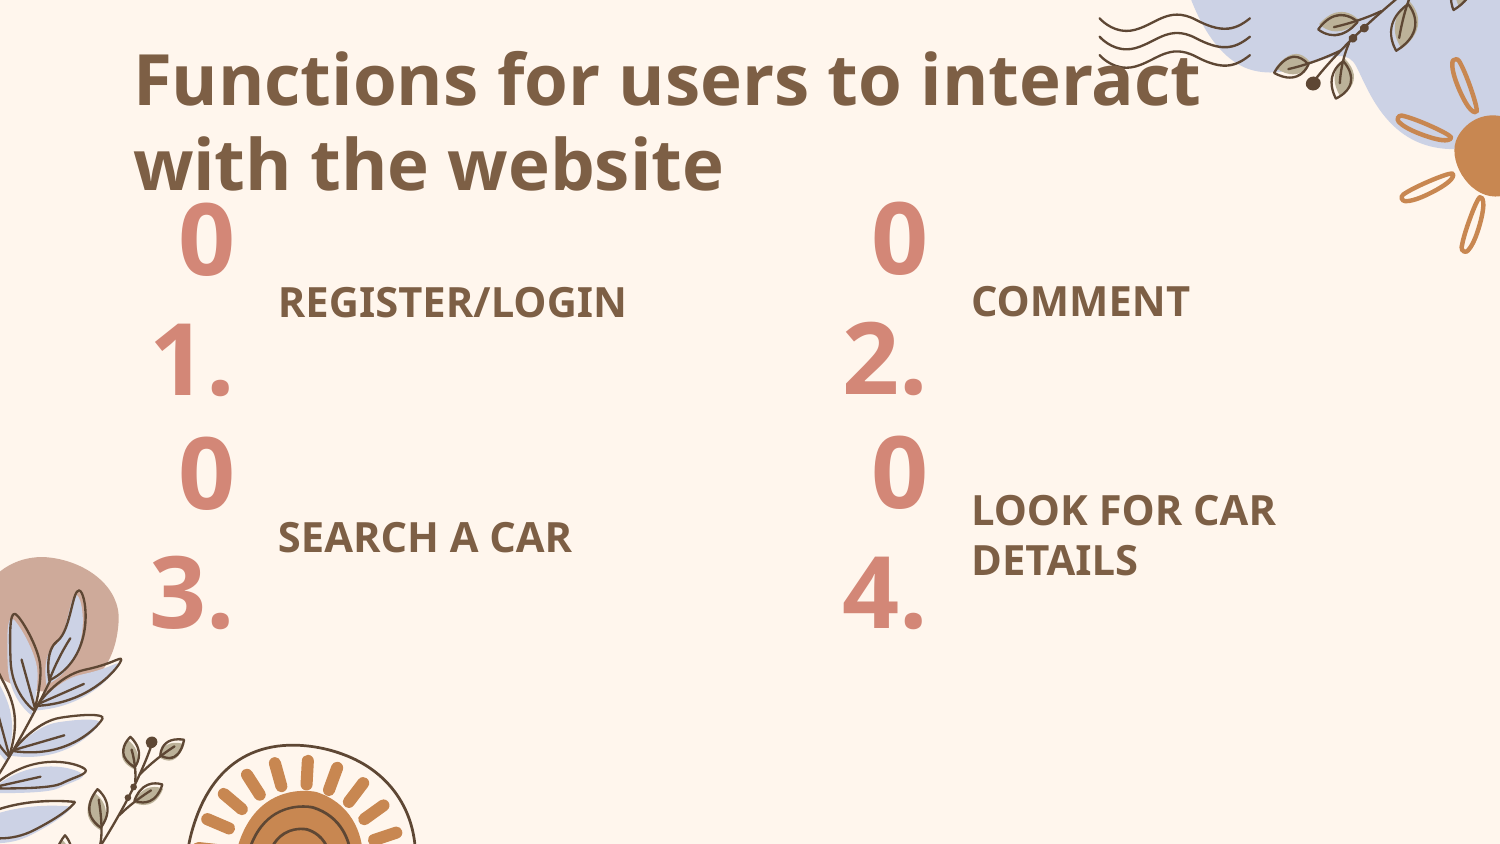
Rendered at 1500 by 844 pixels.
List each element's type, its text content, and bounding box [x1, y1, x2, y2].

title LOOK FOR CAR DETAILS [956, 490, 1340, 578]
title SEARCH A CAR [262, 492, 647, 580]
title COMMENT [956, 256, 1340, 344]
title 04. [810, 479, 944, 577]
title REGISTER/LOGIN [262, 257, 647, 344]
title 03. [117, 480, 251, 578]
title 02. [810, 245, 944, 344]
title Functions for users to interact with the website [118, 72, 1382, 167]
title 01. [117, 246, 251, 344]
